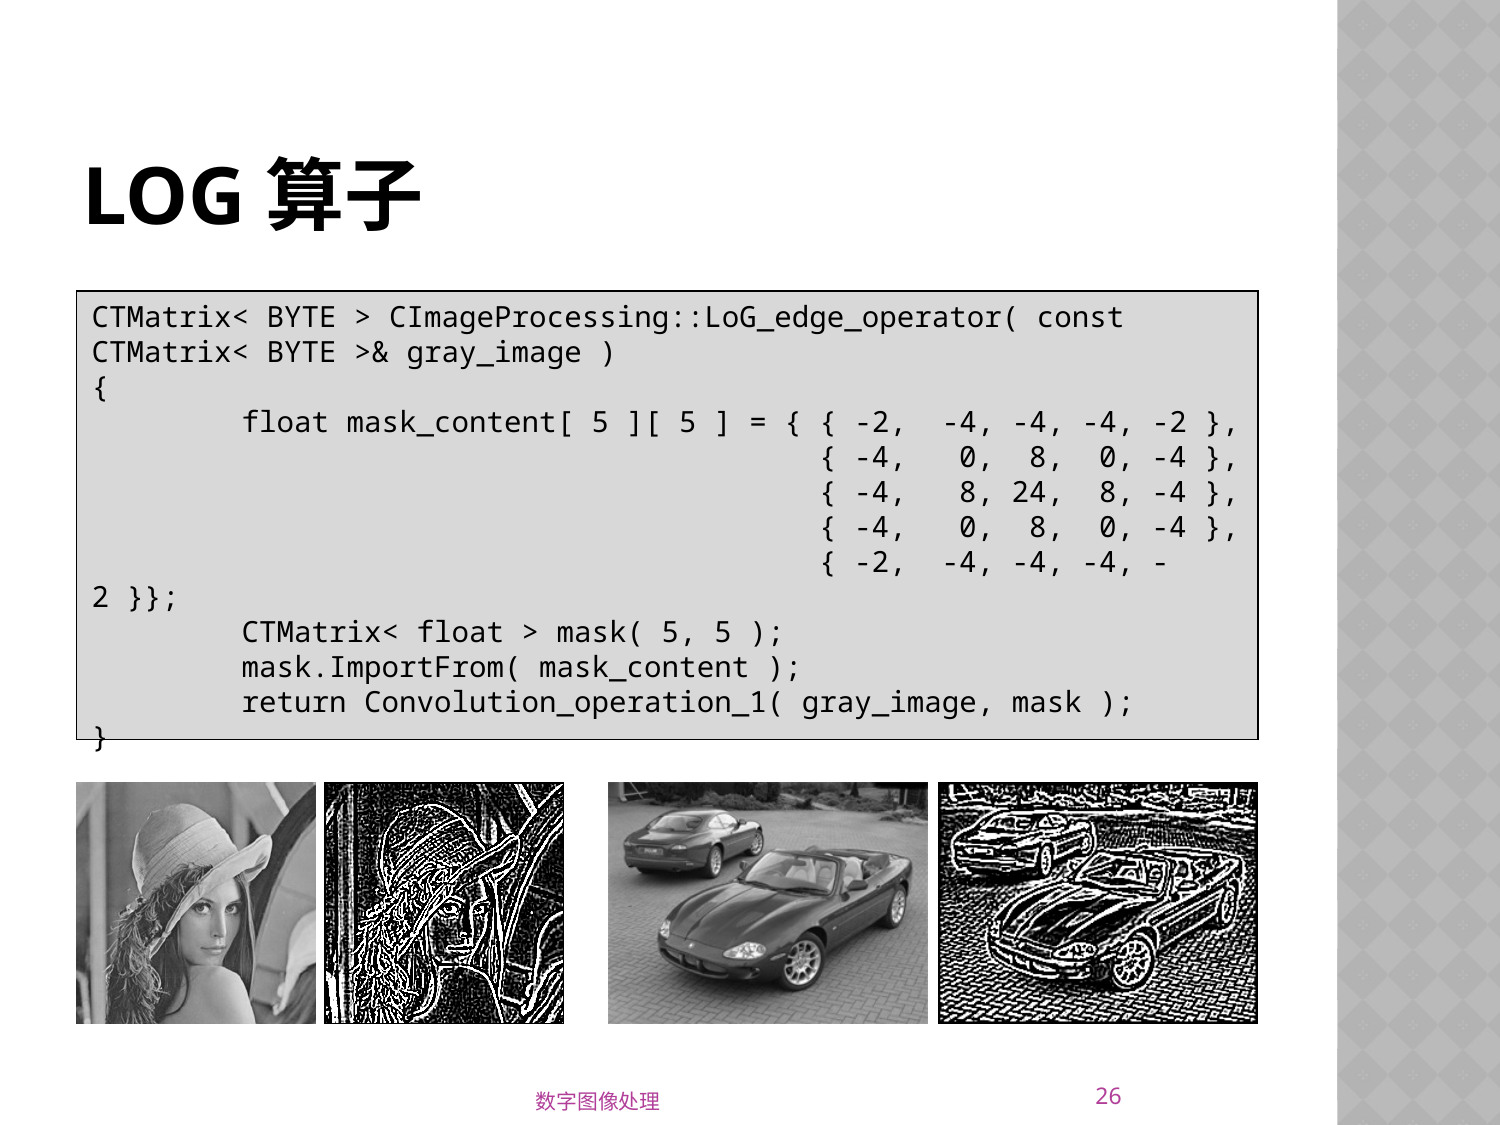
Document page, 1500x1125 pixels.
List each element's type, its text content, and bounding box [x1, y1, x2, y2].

picture [938, 782, 1259, 1024]
text_box CTMatrix< BYTE > CImageProcessing::LoG_edge_operator( const CTMatrix< BYTE >& gray_image ) { float mask_content[ 5 ][ 5 ] = { { -2, -4, -4, -4, -2 }, { -4, 0, 8, 0, -4 }, { -4, 8, 24, 8, -4 }, { -4, 0, 8, 0, -4 }, { -2, -4, -4, -4, -2 }}; CTMatrix< float > mask( 5, 5 ); mask.ImportFrom( mask_content ); return Convolution_operation_1( gray_image, mask ); } [76, 290, 1258, 740]
footer 数字图像处理 [75, 1075, 675, 1114]
picture [607, 782, 928, 1024]
picture [76, 782, 316, 1024]
picture [324, 782, 564, 1024]
title LoG算子 [75, 52, 1263, 240]
slide_number 26 [1025, 1075, 1122, 1113]
